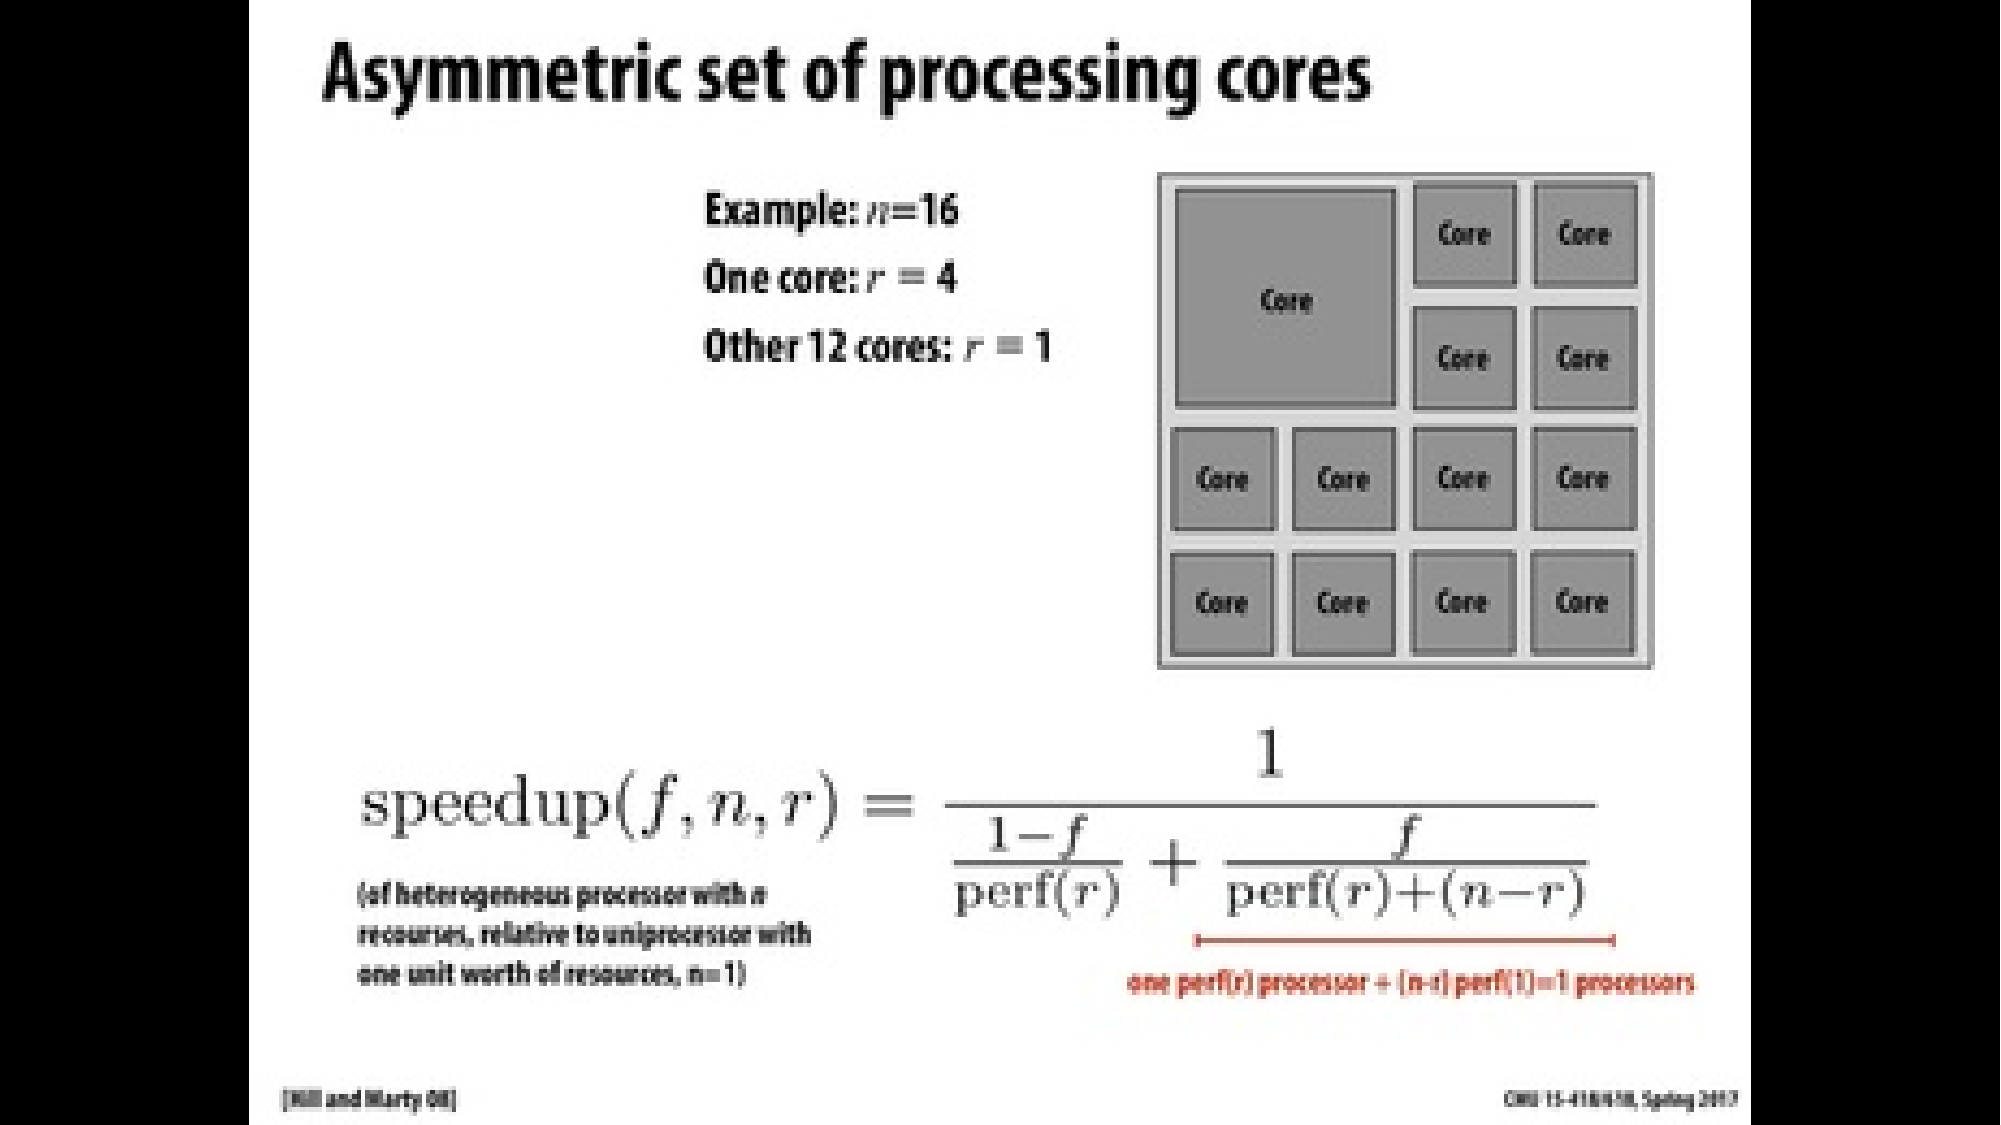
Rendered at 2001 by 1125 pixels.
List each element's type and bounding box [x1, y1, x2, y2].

picture [249, 0, 1751, 1125]
